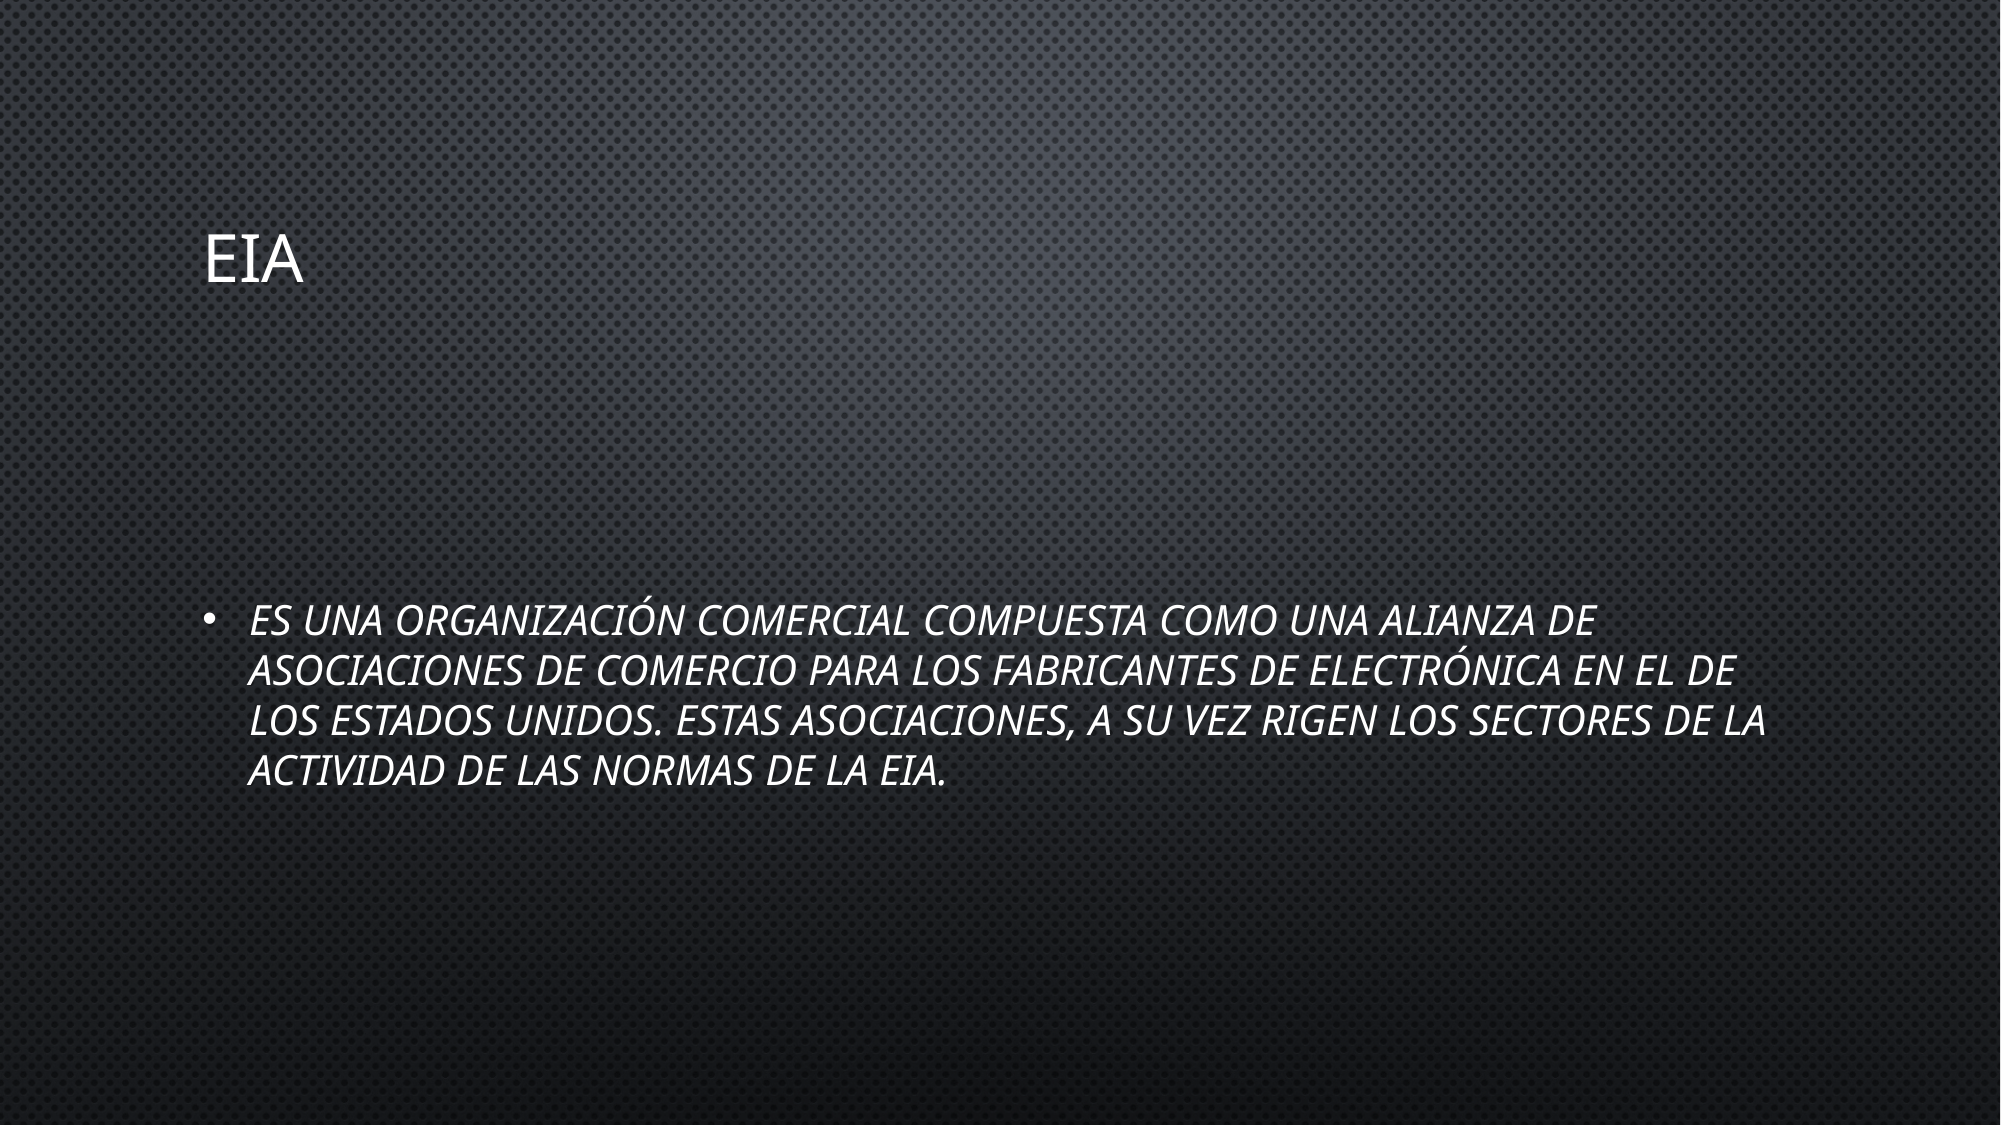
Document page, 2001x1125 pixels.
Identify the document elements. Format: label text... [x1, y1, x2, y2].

list Es una organización comercial compuesta como una alianza de asociaciones de comercio para los fabricantes de electrónica en el de los Estados Unidos. Estas asociaciones, a su vez rigen los sectores de la actividad de las normas de la EIA. [187, 437, 1813, 950]
title EIA [187, 99, 1813, 413]
